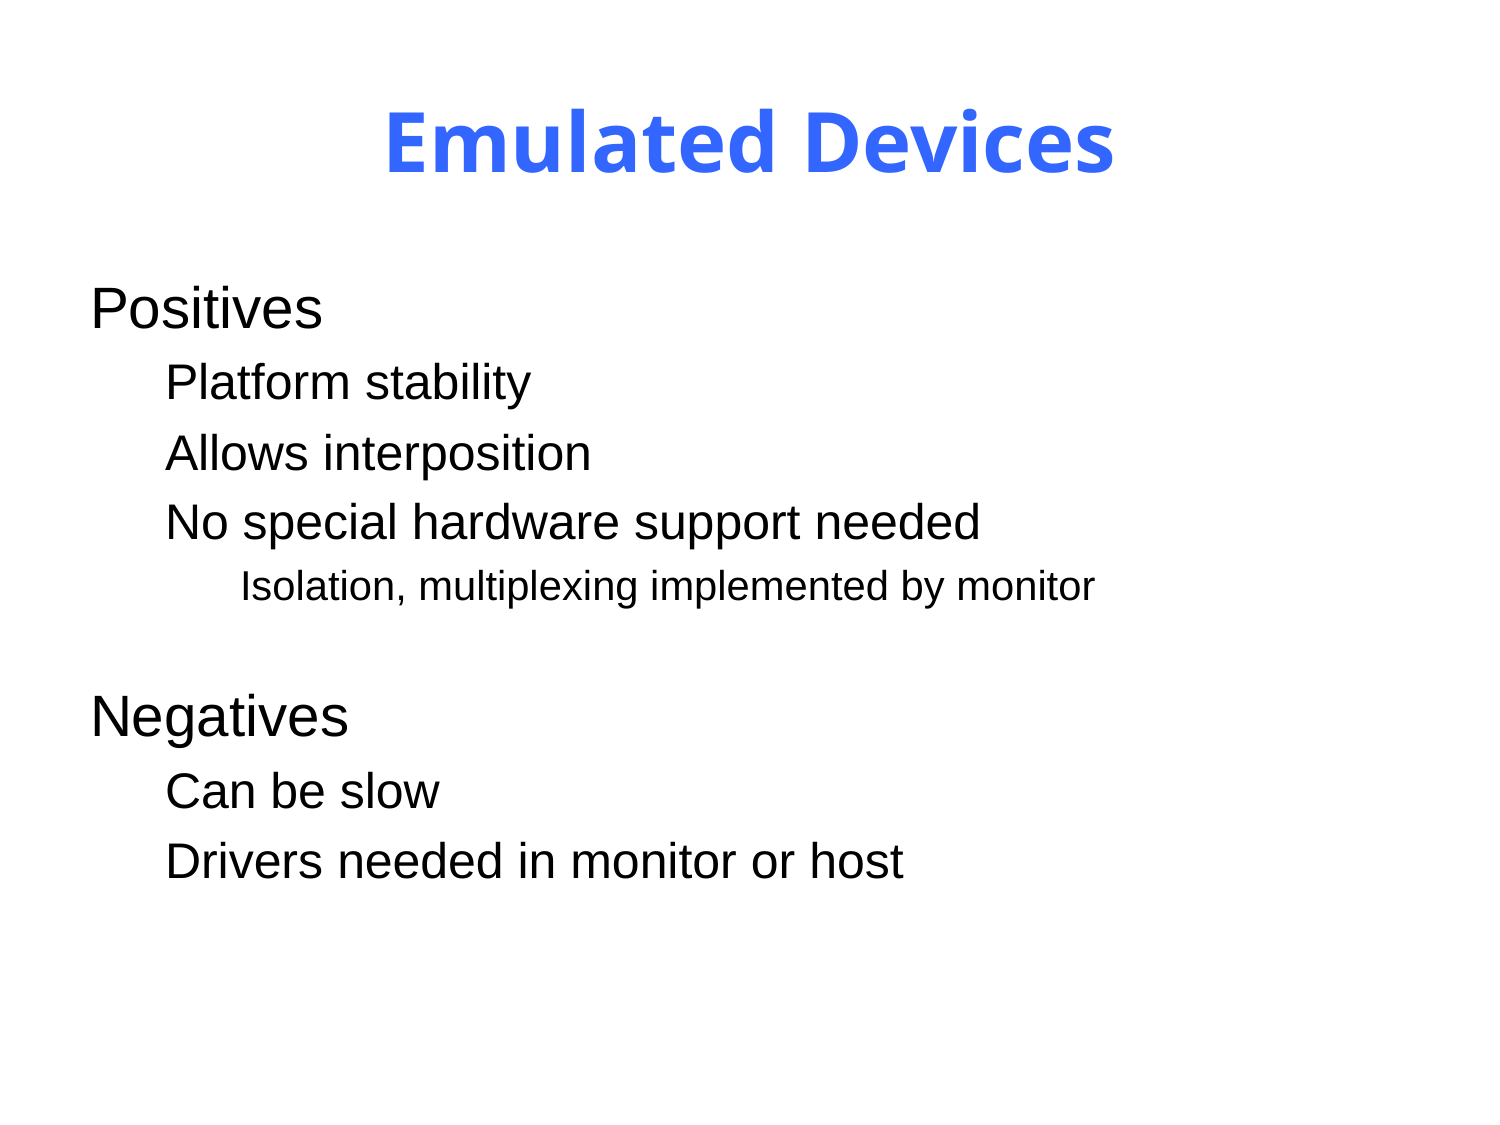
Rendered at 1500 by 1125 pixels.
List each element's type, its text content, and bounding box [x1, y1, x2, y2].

list Positives Platform stability Allows interposition No special hardware support needed Isolation, multiplexing implemented by monitor Negatives Can be slow Drivers needed in monitor or host [75, 262, 1425, 1005]
title Emulated Devices [75, 45, 1425, 233]
